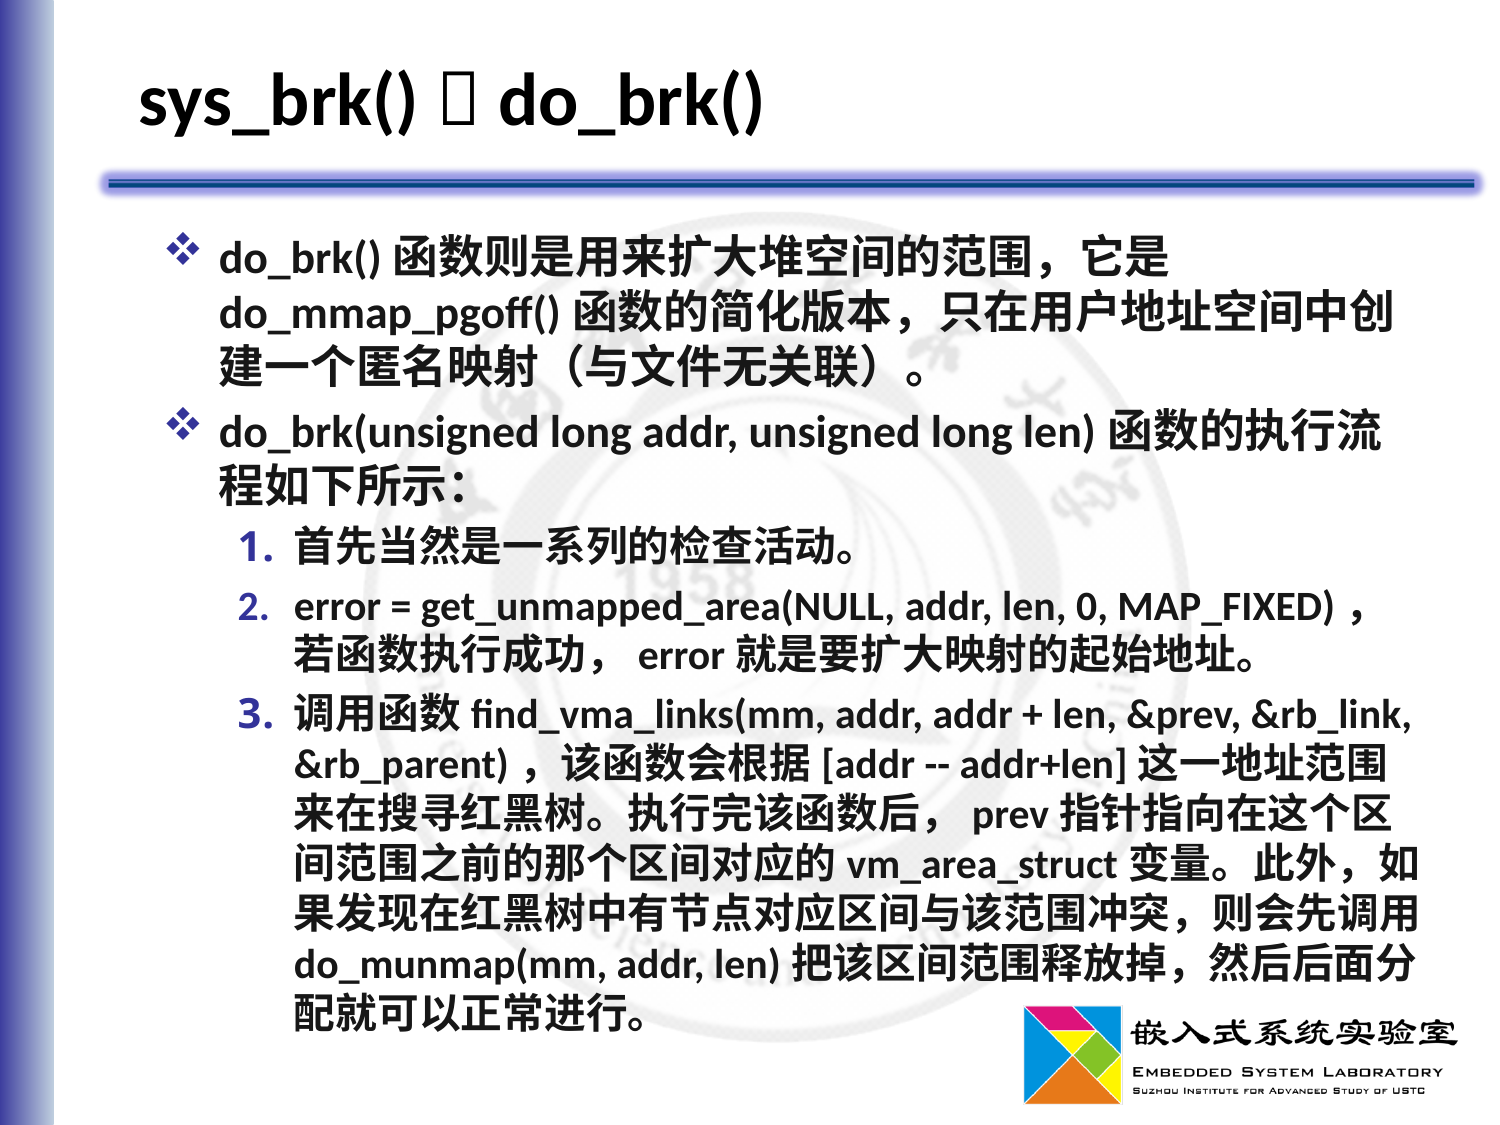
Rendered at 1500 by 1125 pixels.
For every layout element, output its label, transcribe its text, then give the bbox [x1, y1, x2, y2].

list do_brk()函数则是用来扩大堆空间的范围，它是do_mmap_pgoff()函数的简化版本，只在用户地址空间中创建一个匿名映射（与文件无关联）。 do_brk(unsigned long addr, unsigned long len)函数的执行流程如下所示： 首先当然是一系列的检查活动。 error = get_unmapped_area(NULL, addr, len, 0, MAP_FIXED)，若函数执行成功，error就是要扩大映射的起始地址。 调用函数find_vma_links(mm, addr, addr + len, &prev, &rb_link, &rb_parent)，该函数会根据[addr -- addr+len]这一地址范围来在搜寻红黑树。执行完该函数后，prev指针指向在这个区间范围之前的那个区间对应的vm_area_struct变量。此外，如果发现在红黑树中有节点对应区间与该范围冲突，则会先调用do_munmap(mm, addr, len)把该区间范围释放掉，然后后面分配就可以正常进行。 [147, 220, 1437, 1024]
picture [336, 1004, 1459, 1105]
title sys_brk()  do_brk() [123, 42, 1459, 150]
picture [88, 160, 1495, 220]
